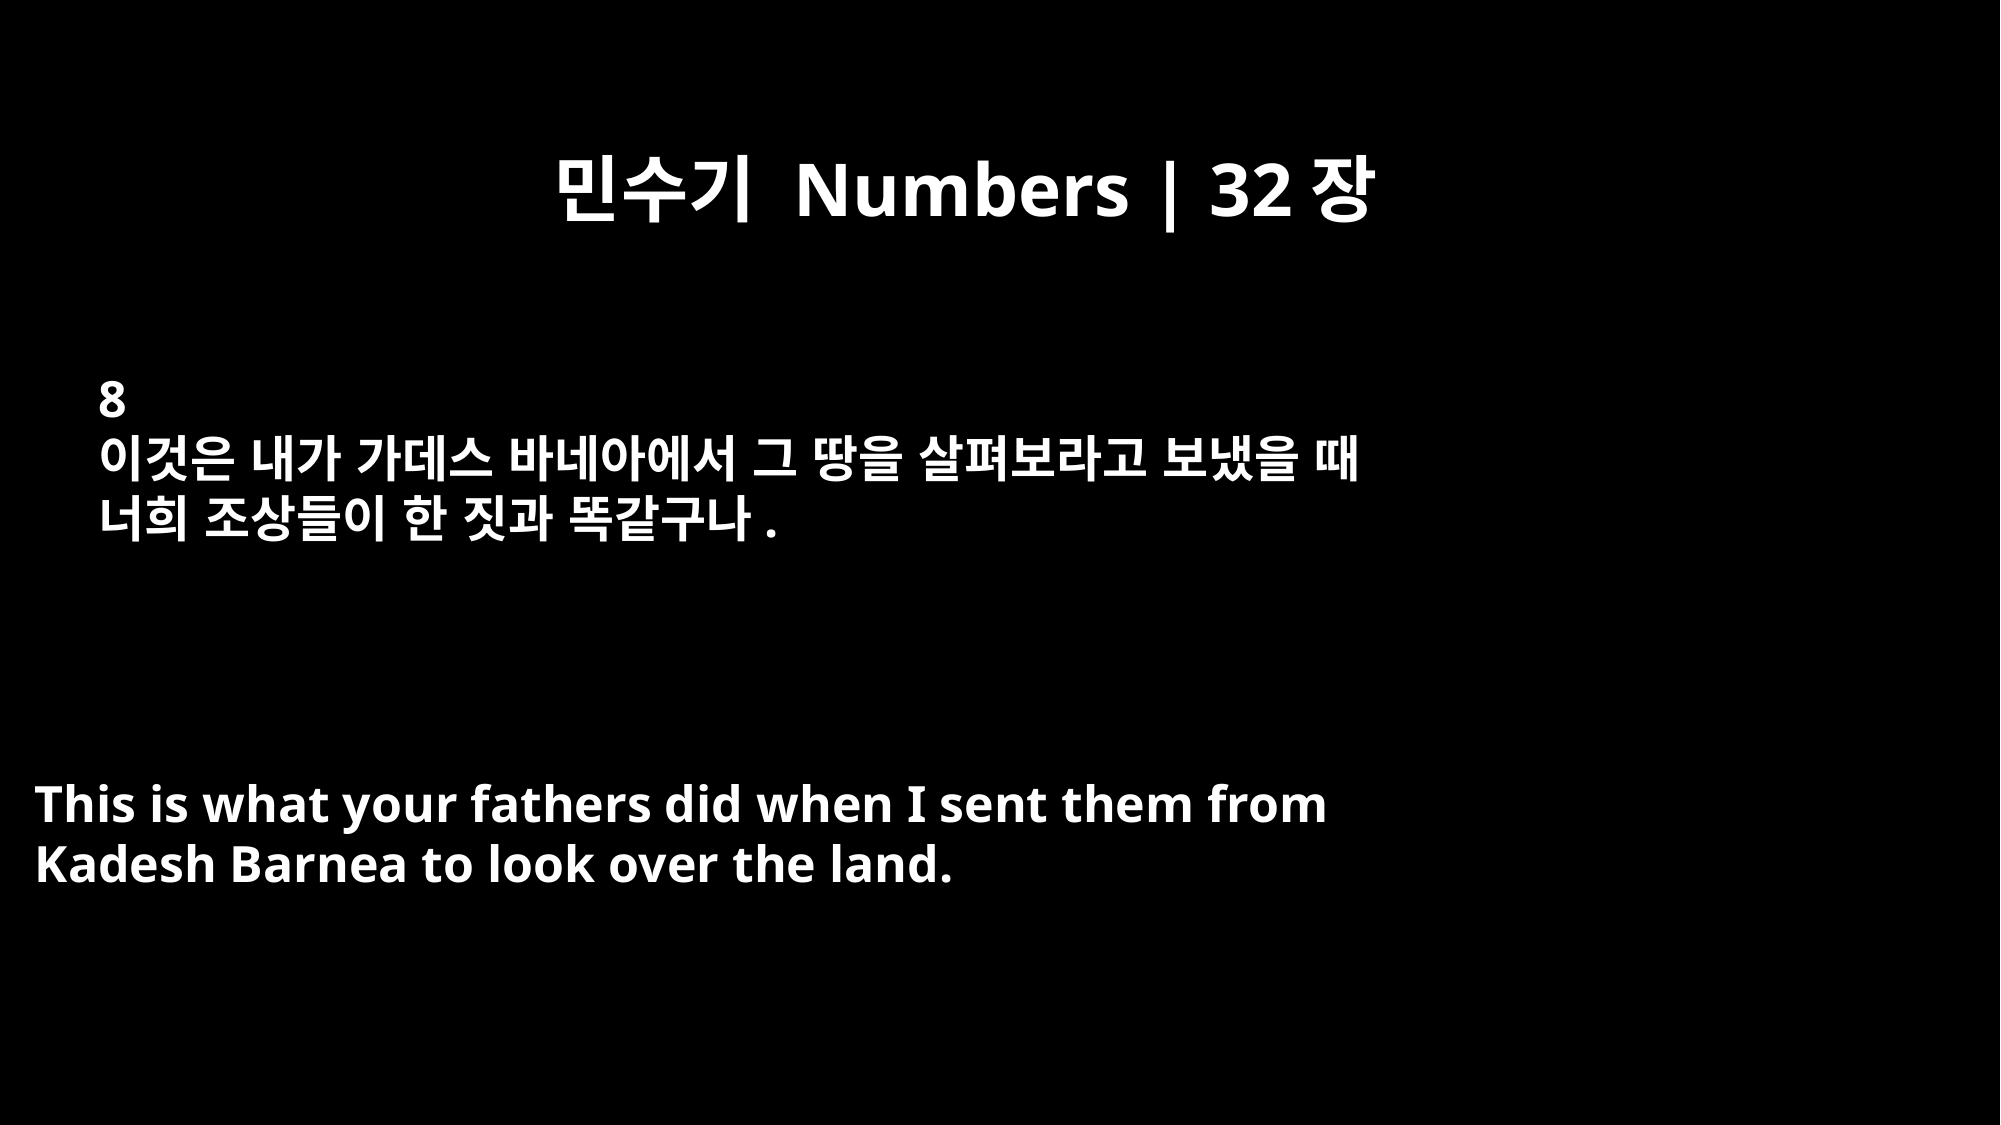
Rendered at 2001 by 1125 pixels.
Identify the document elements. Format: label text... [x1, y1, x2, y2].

text_box 민수기 Numbers | 32장 [538, 136, 1393, 239]
text_box 8 이것은 내가 가데스 바네아에서 그 땅을 살펴보라고 보냈을 때 너희 조상들이 한 짓과 똑같구나. [83, 359, 1376, 555]
text_box This is what your fathers did when I sent them from Kadesh Barnea to look over the land. [19, 764, 1344, 900]
